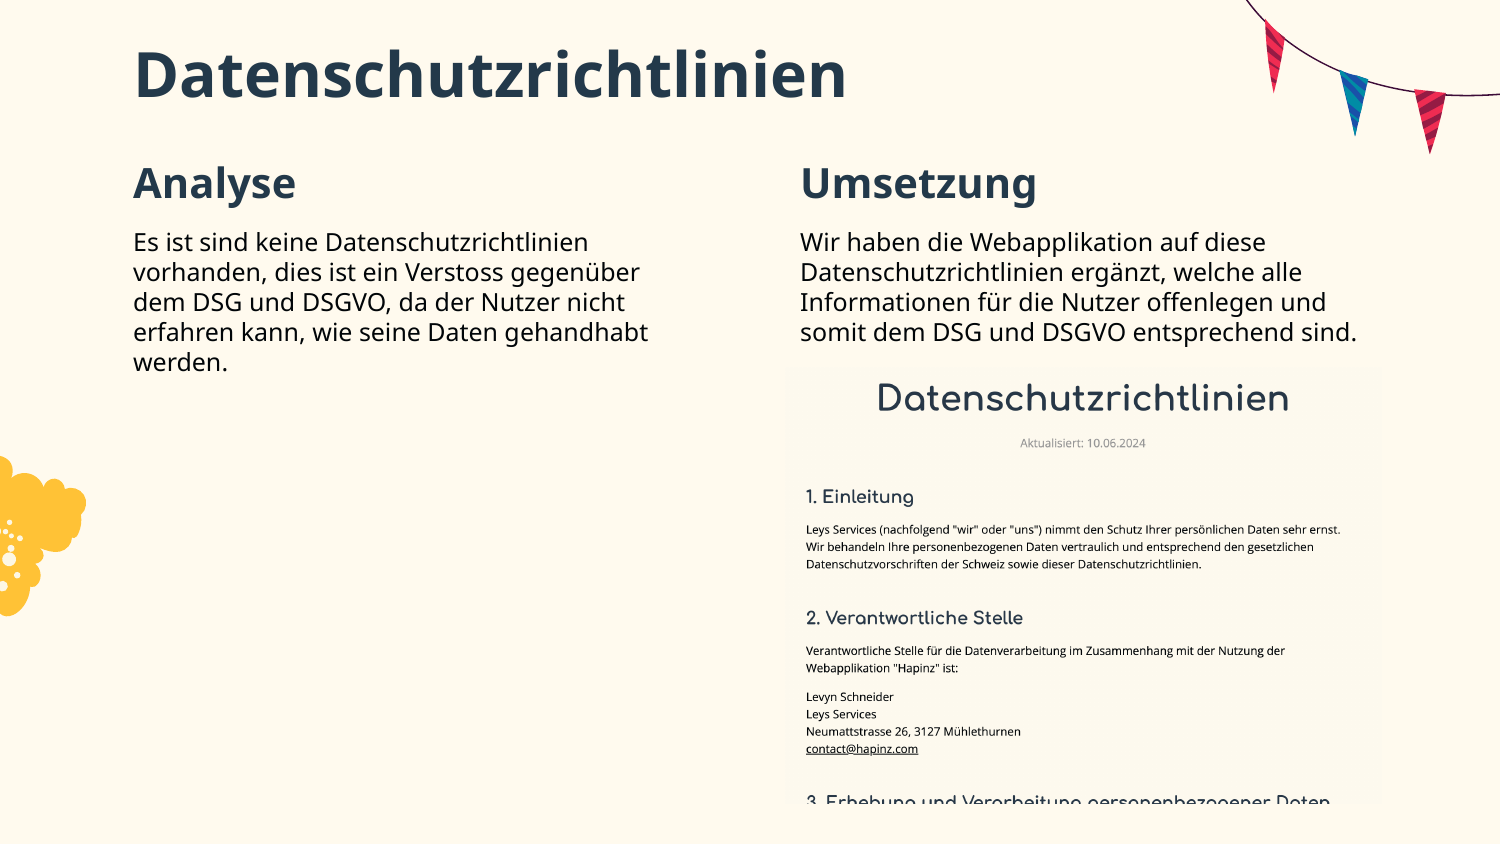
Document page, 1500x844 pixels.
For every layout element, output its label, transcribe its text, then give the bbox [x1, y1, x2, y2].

text_box Wir haben die Webapplikation auf diese Datenschutzrichtlinien ergänzt, welche alle Informationen für die Nutzer offenlegen und somit dem DSG und DSGVO entsprechend sind. [785, 211, 1382, 361]
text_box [0, 437, 82, 635]
subtitle Analyse [118, 151, 540, 222]
title Datenschutzrichtlinien [118, 20, 1230, 115]
subtitle Umsetzung [785, 151, 1207, 211]
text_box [1235, 0, 1500, 155]
picture [784, 367, 1383, 805]
subtitle Es ist sind keine Datenschutzrichtlinien vorhanden, dies ist ein Verstoss gegenüber dem DSG und DSGVO, da der Nutzer nicht erfahren kann, wie seine Daten gehandhabt werden. [118, 211, 715, 361]
